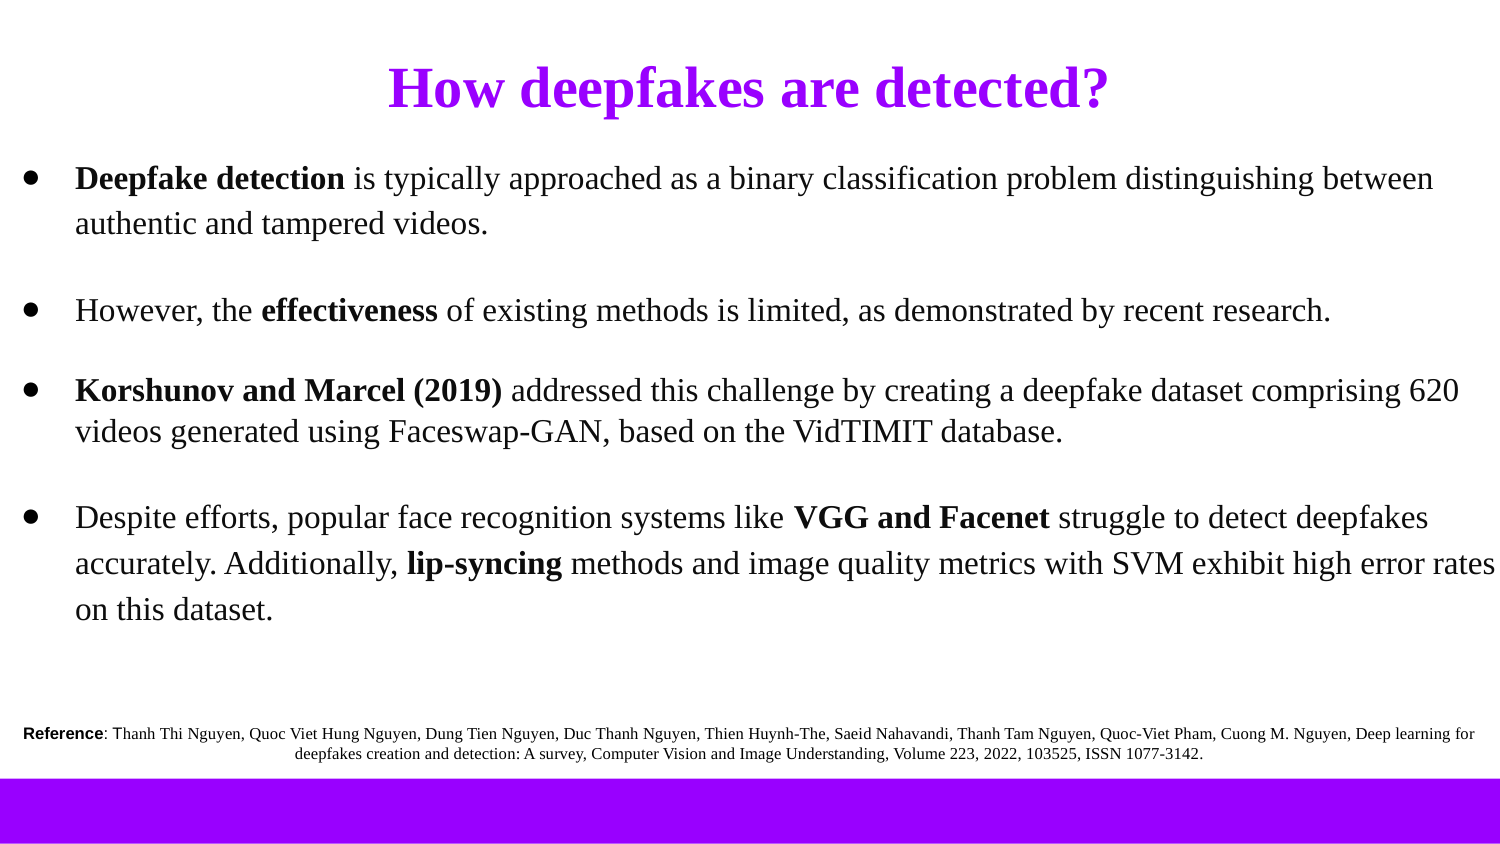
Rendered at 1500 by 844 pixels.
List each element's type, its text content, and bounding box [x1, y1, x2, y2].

text_box Reference: Thanh Thi Nguyen, Quoc Viet Hung Nguyen, Dung Tien Nguyen, Duc Thanh Nguyen, Thien Huynh-The, Saeid Nahavandi, Thanh Tam Nguyen, Quoc-Viet Pham, Cuong M. Nguyen, Deep learning for deepfakes creation and detection: A survey, Computer Vision and Image Understanding, Volume 223, 2022, 103525, ISSN 1077-3142. [0, 707, 1500, 778]
text_box [0, 778, 1500, 844]
text_box Deepfake detection is typically approached as a binary classification problem distinguishing between authentic and tampered videos. However, the effectiveness of existing methods is limited, as demonstrated by recent research. Korshunov and Marcel (2019) addressed this challenge by creating a deepfake dataset comprising 620 videos generated using Faceswap-GAN, based on the VidTIMIT database. Despite efforts, popular face recognition systems like VGG and Facenet struggle to detect deepfakes accurately. Additionally, lip-syncing methods and image quality metrics with SVM exhibit high error rates on this dataset. [0, 148, 1500, 627]
title How deepfakes are detected? [149, 47, 1351, 148]
